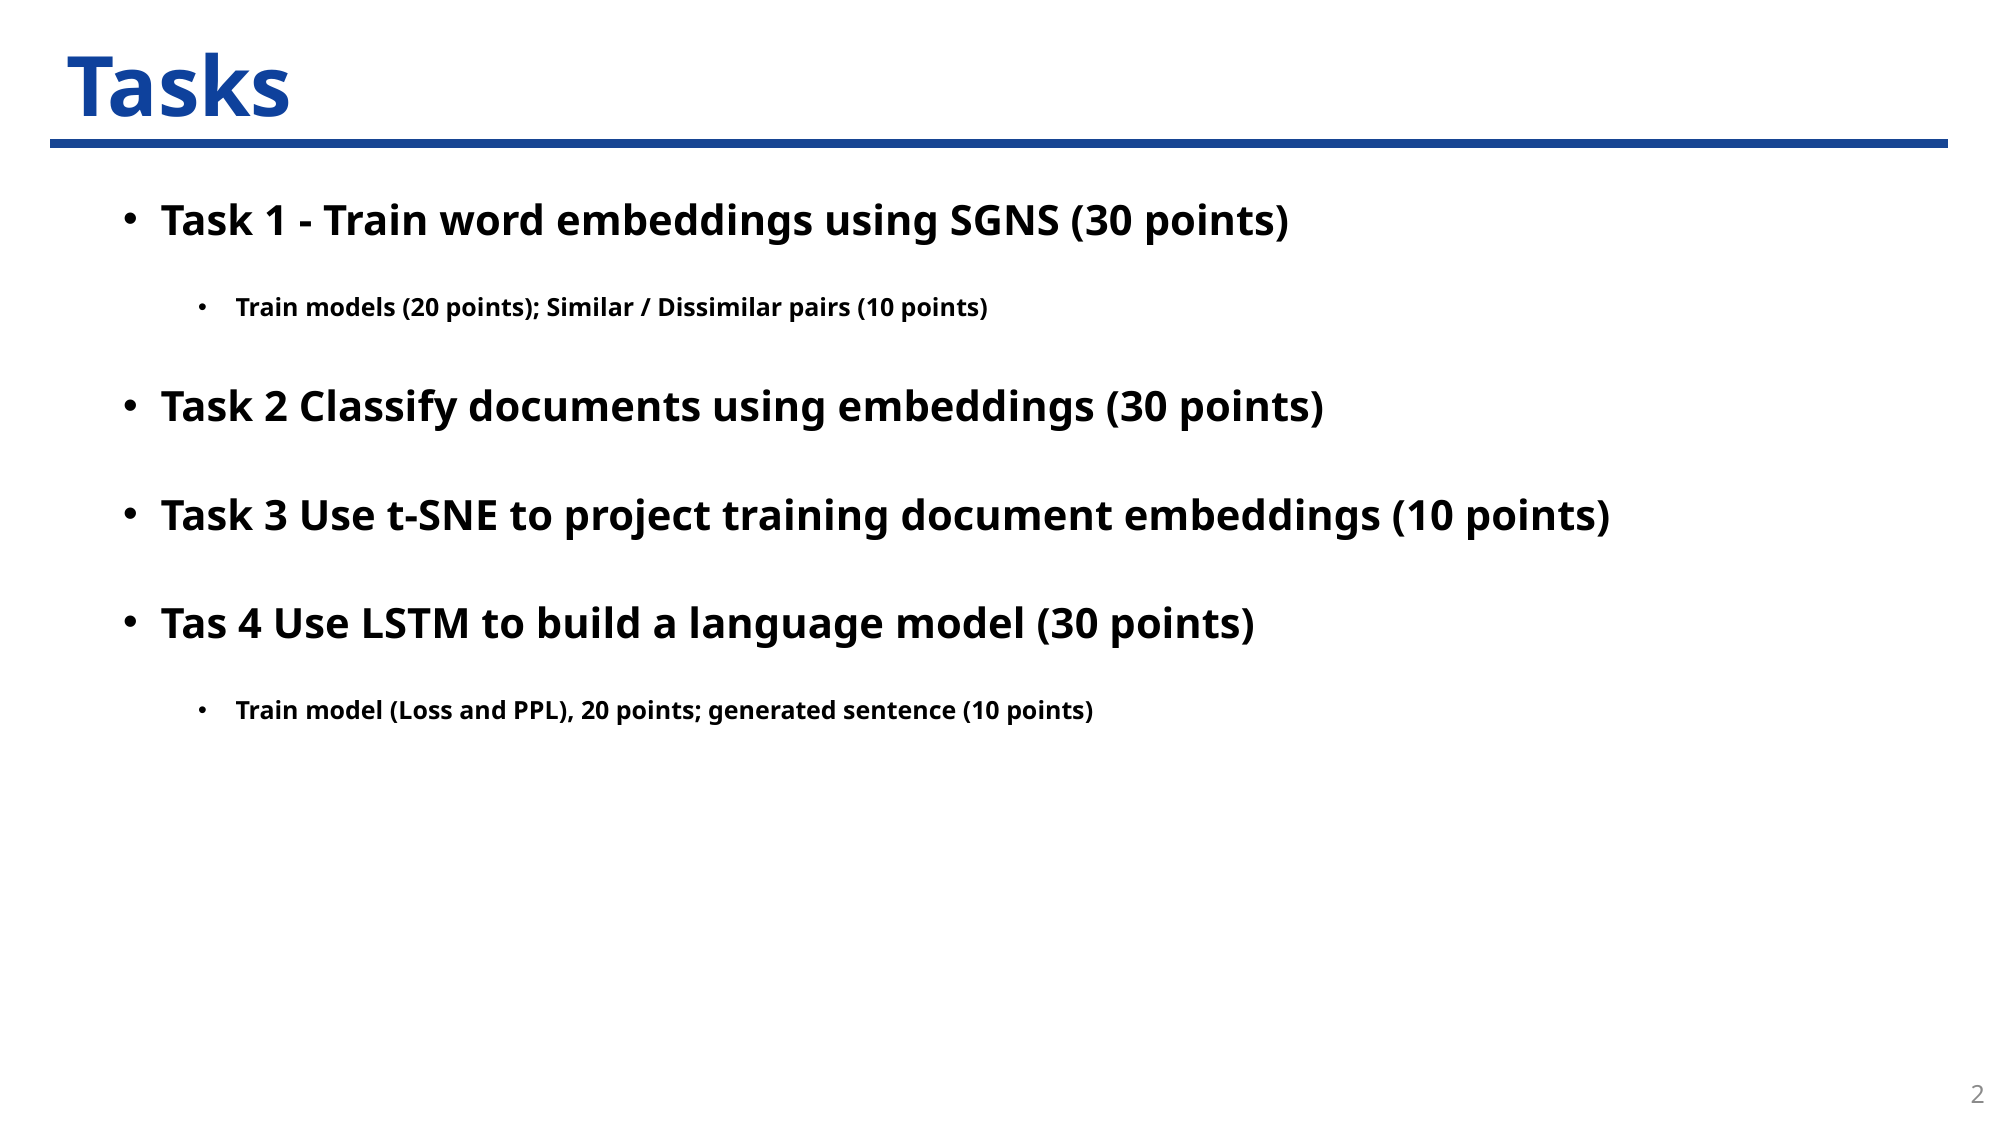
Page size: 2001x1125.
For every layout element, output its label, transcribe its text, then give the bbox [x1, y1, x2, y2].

slide_number 2 [1899, 1065, 2000, 1125]
title Tasks [51, 39, 1947, 140]
list Task 1 - Train word embeddings using SGNS (30 points) Train models (20 points); Similar / Dissimilar pairs (10 points) Task 2 Classify documents using embeddings (30 points) Task 3 Use t-SNE to project training document embeddings (10 points) Tas 4 Use LSTM to build a language model (30 points) Train model (Loss and PPL), 20 points; generated sentence (10 points) [108, 186, 1799, 1041]
